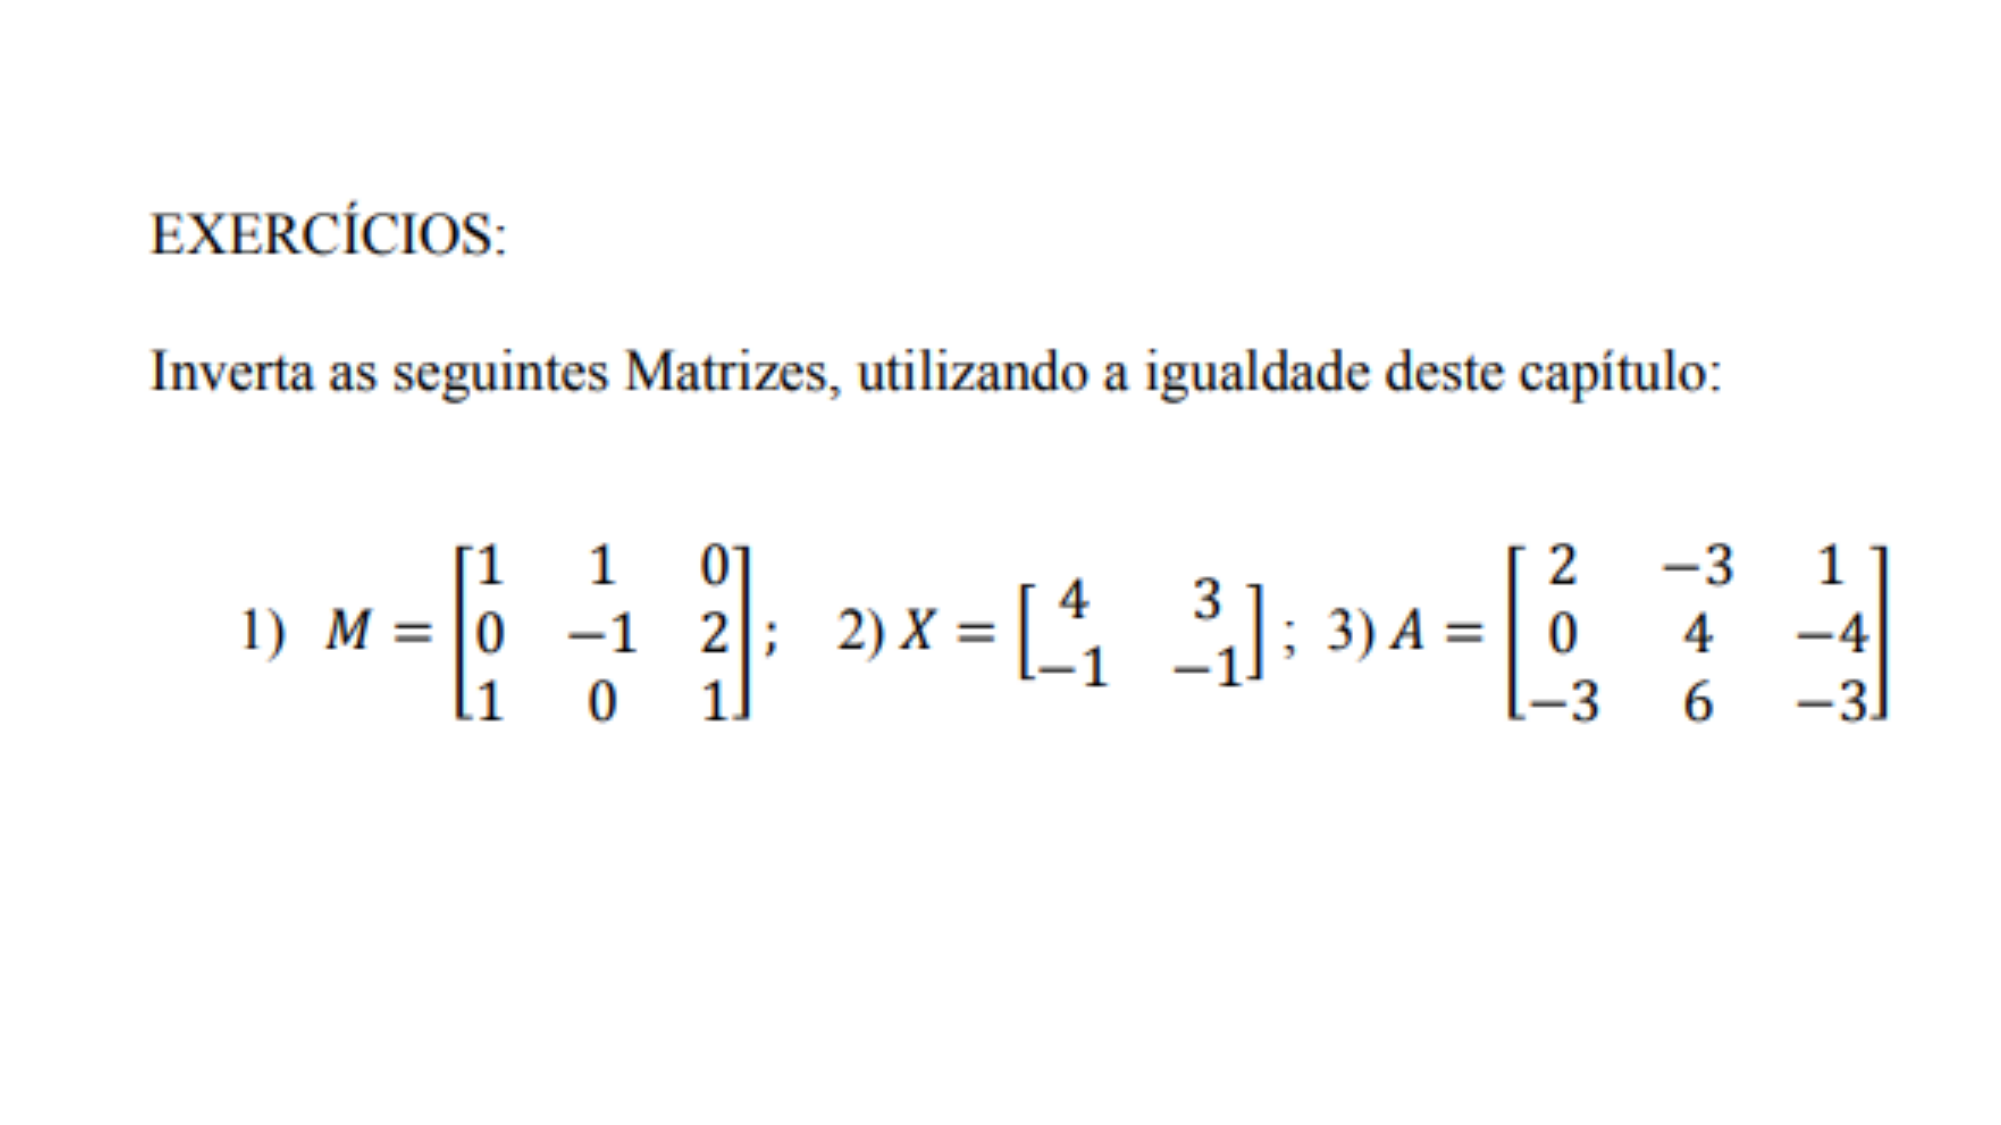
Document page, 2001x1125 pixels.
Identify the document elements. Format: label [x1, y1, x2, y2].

picture [120, 173, 1916, 743]
